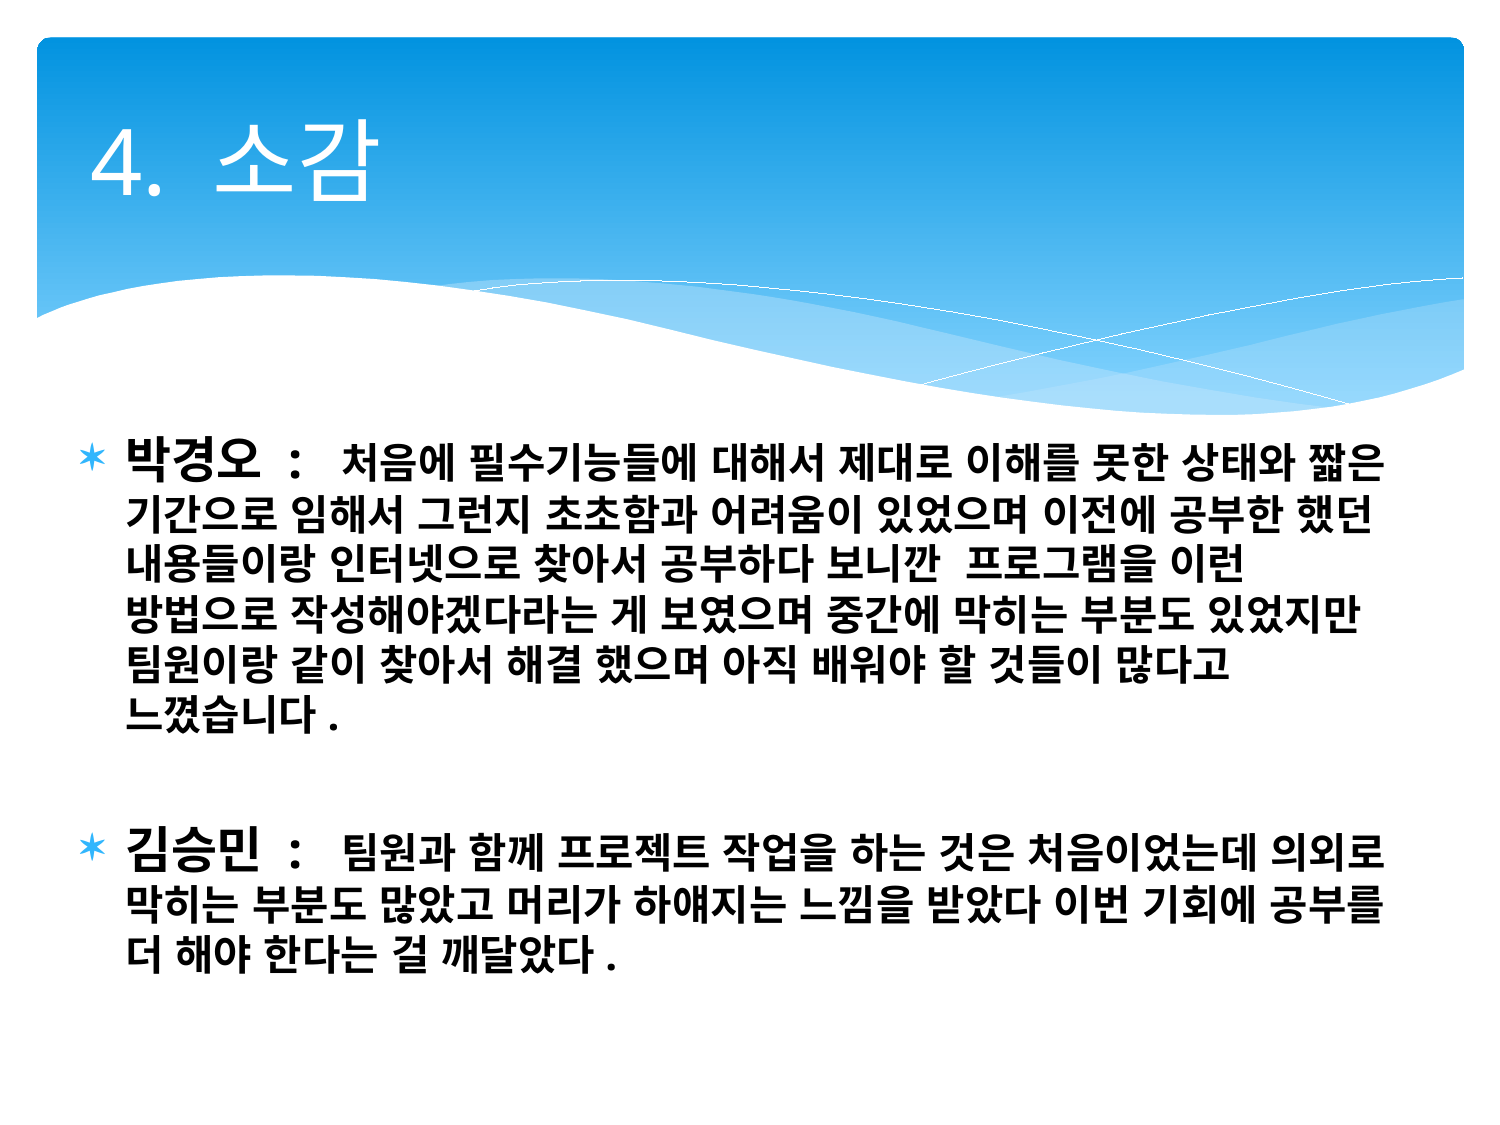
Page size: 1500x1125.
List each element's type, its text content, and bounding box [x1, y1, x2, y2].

list 박경오 : 처음에 필수기능들에 대해서 제대로 이해를 못한 상태와 짧은 기간으로 임해서 그런지 초초함과 어려움이 있었으며 이전에 공부한 했던 내용들이랑 인터넷으로 찾아서 공부하다 보니깐 프로그램을 이런 방법으로 작성해야겠다라는 게 보였으며 중간에 막히는 부분도 있었지만 팀원이랑 같이 찾아서 해결 했으며 아직 배워야 할 것들이 많다고 느꼈습니다. 김승민 : 팀원과 함께 프로젝트 작업을 하는 것은 처음이었는데 의외로 막히는 부분도 많았고 머리가 하얘지는 느낌을 받았다 이번 기회에 공부를 더 해야 한다는 걸 깨달았다. [64, 420, 1424, 1024]
title 4. 소감 [75, 55, 1425, 261]
